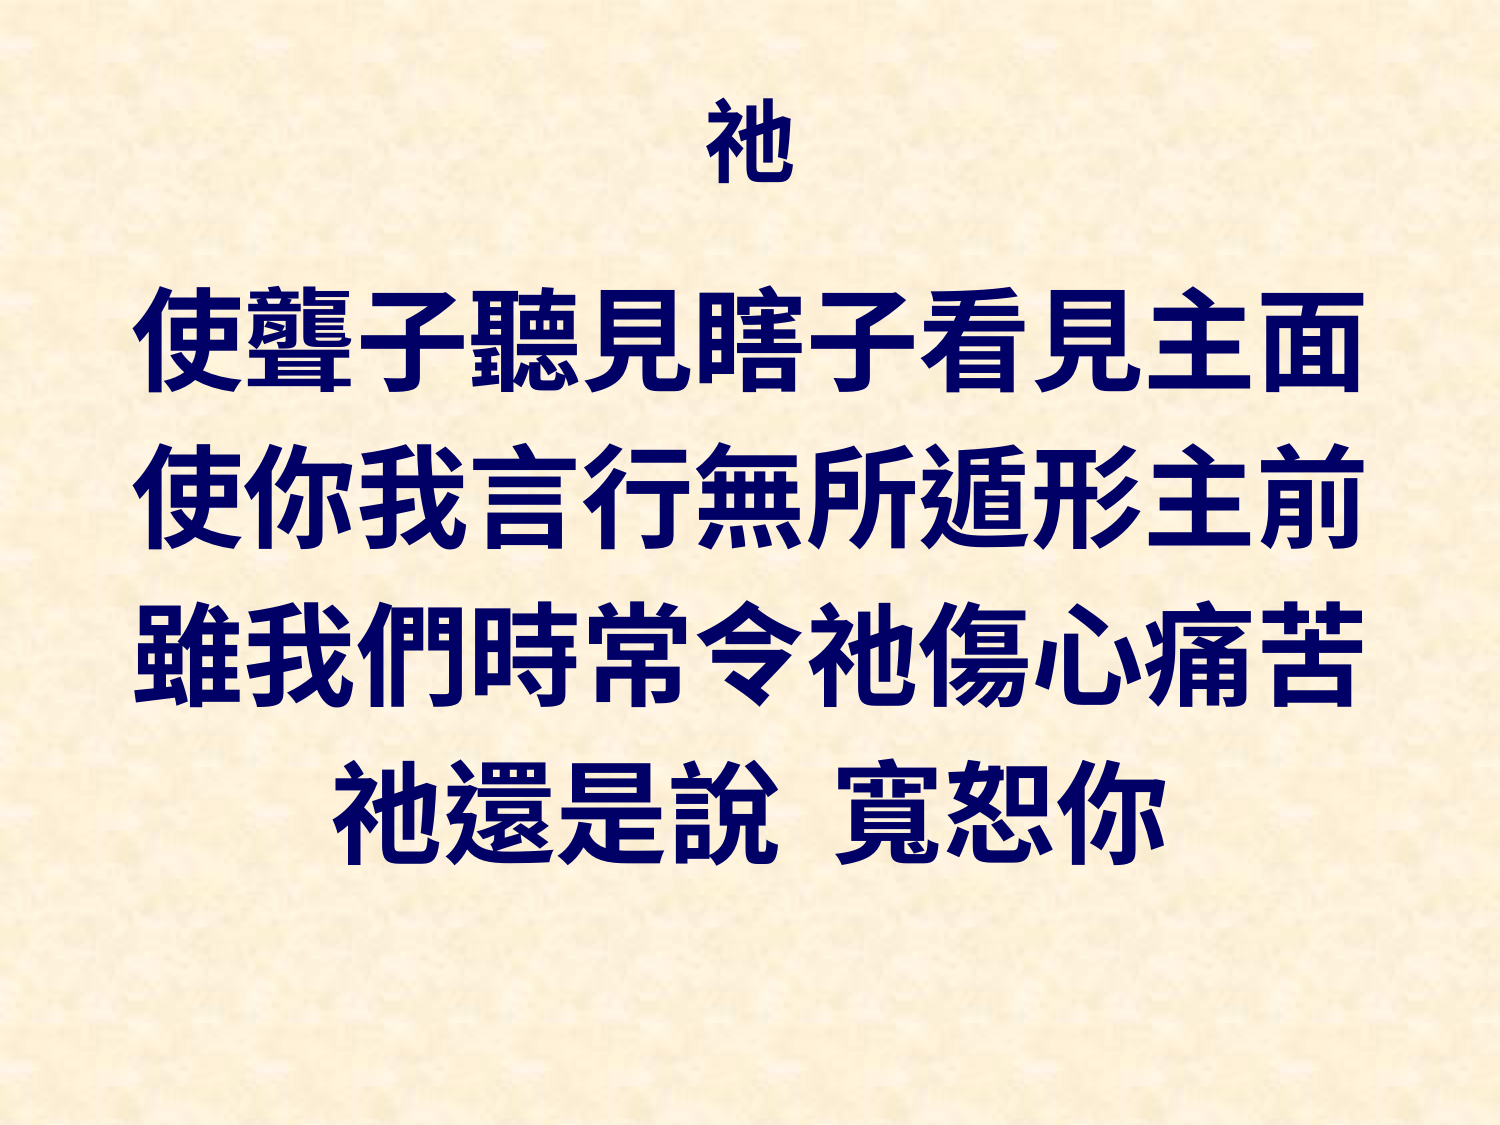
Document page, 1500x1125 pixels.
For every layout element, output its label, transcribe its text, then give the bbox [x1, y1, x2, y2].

list 使聾子聽見瞎子看見主面 使你我言行無所遁形主前 雖我們時常令祂傷心痛苦 祂還是說 寬恕你 [75, 262, 1425, 1005]
title 祂 [75, 45, 1425, 233]
picture [0, 0, 1500, 1125]
